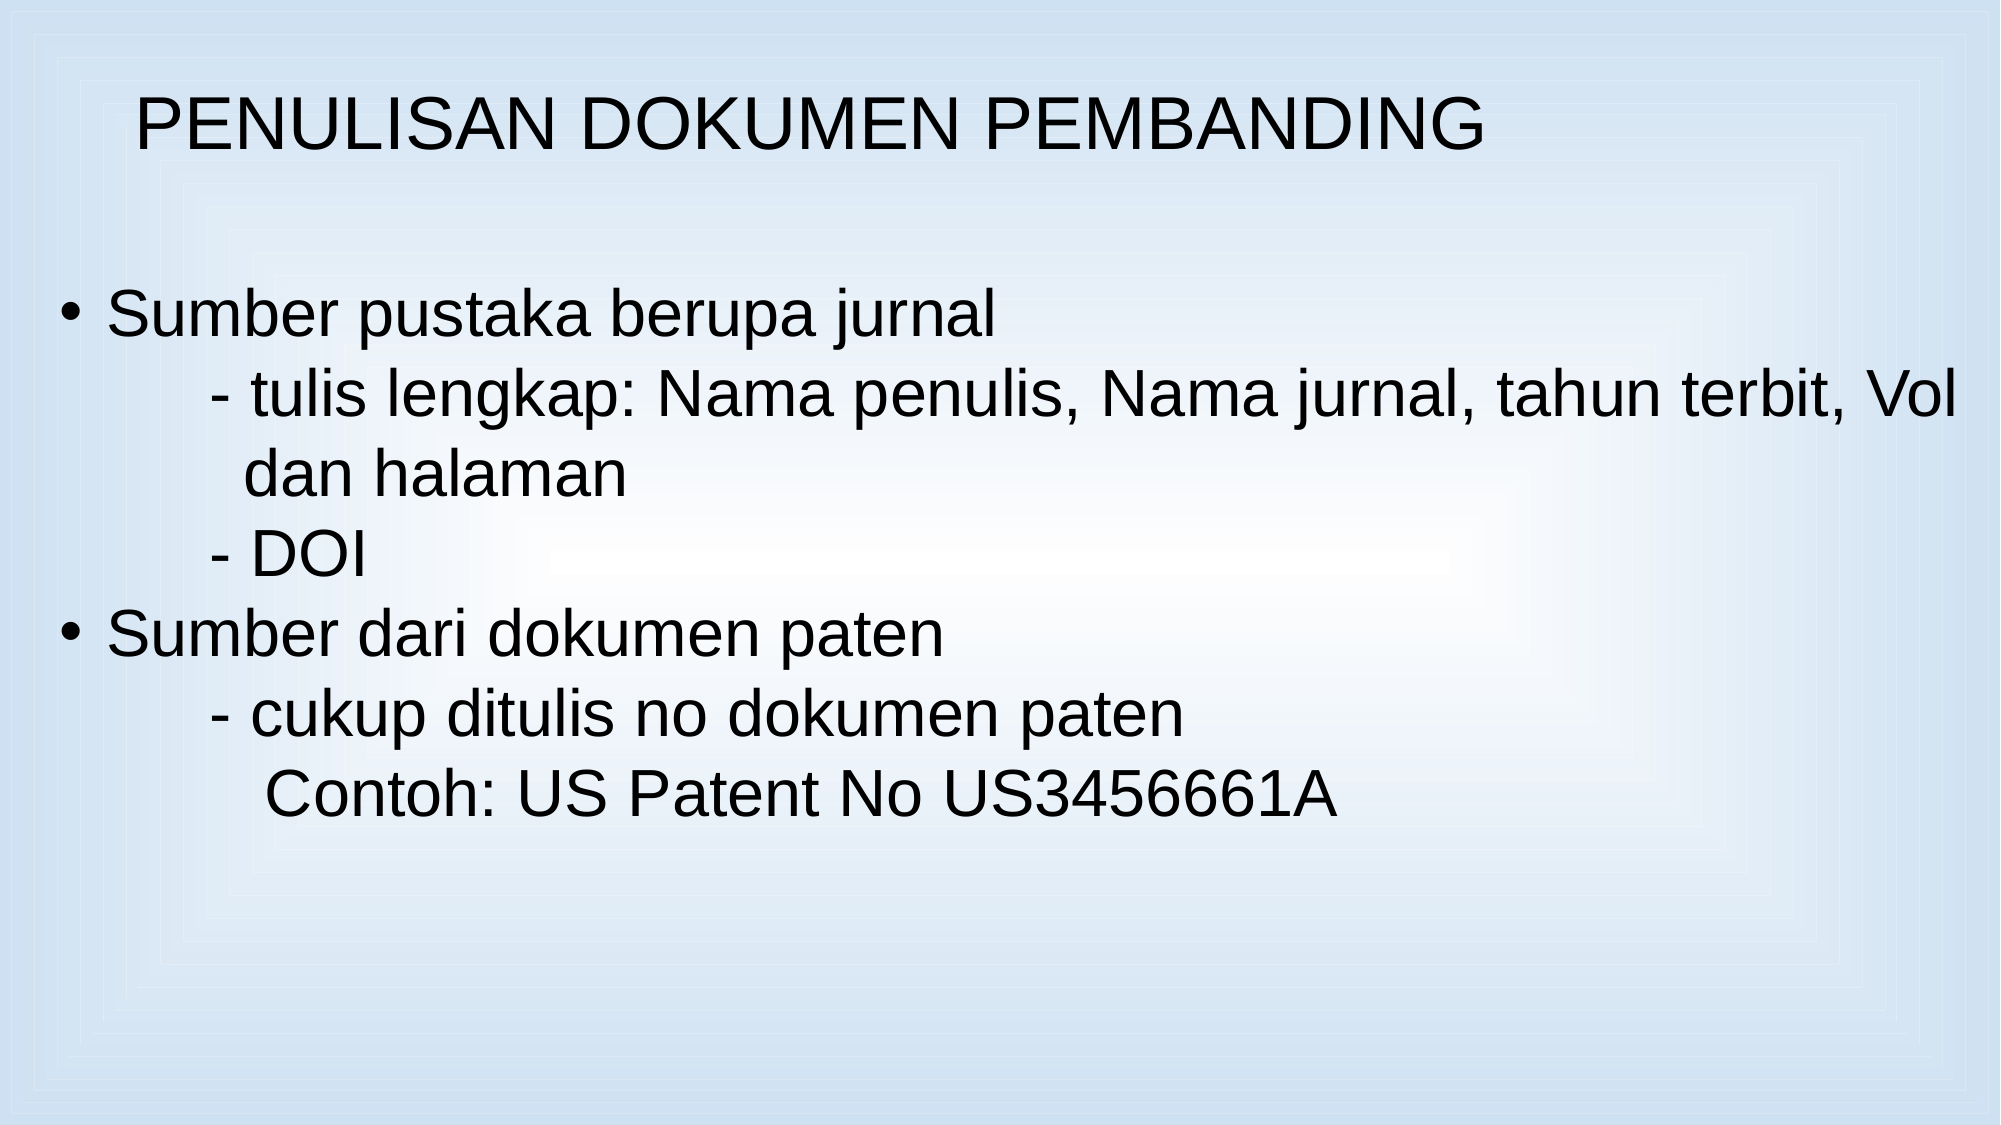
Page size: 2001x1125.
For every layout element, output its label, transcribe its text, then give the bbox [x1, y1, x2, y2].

text_box PENULISAN DOKUMEN PEMBANDING [119, 67, 1570, 173]
text_box Sumber pustaka berupa jurnal - tulis lengkap: Nama penulis, Nama jurnal, tahun terbit, Vol dan halaman - DOI Sumber dari dokumen paten - cukup ditulis no dokumen paten Contoh: US Patent No US3456661A [44, 262, 2000, 838]
